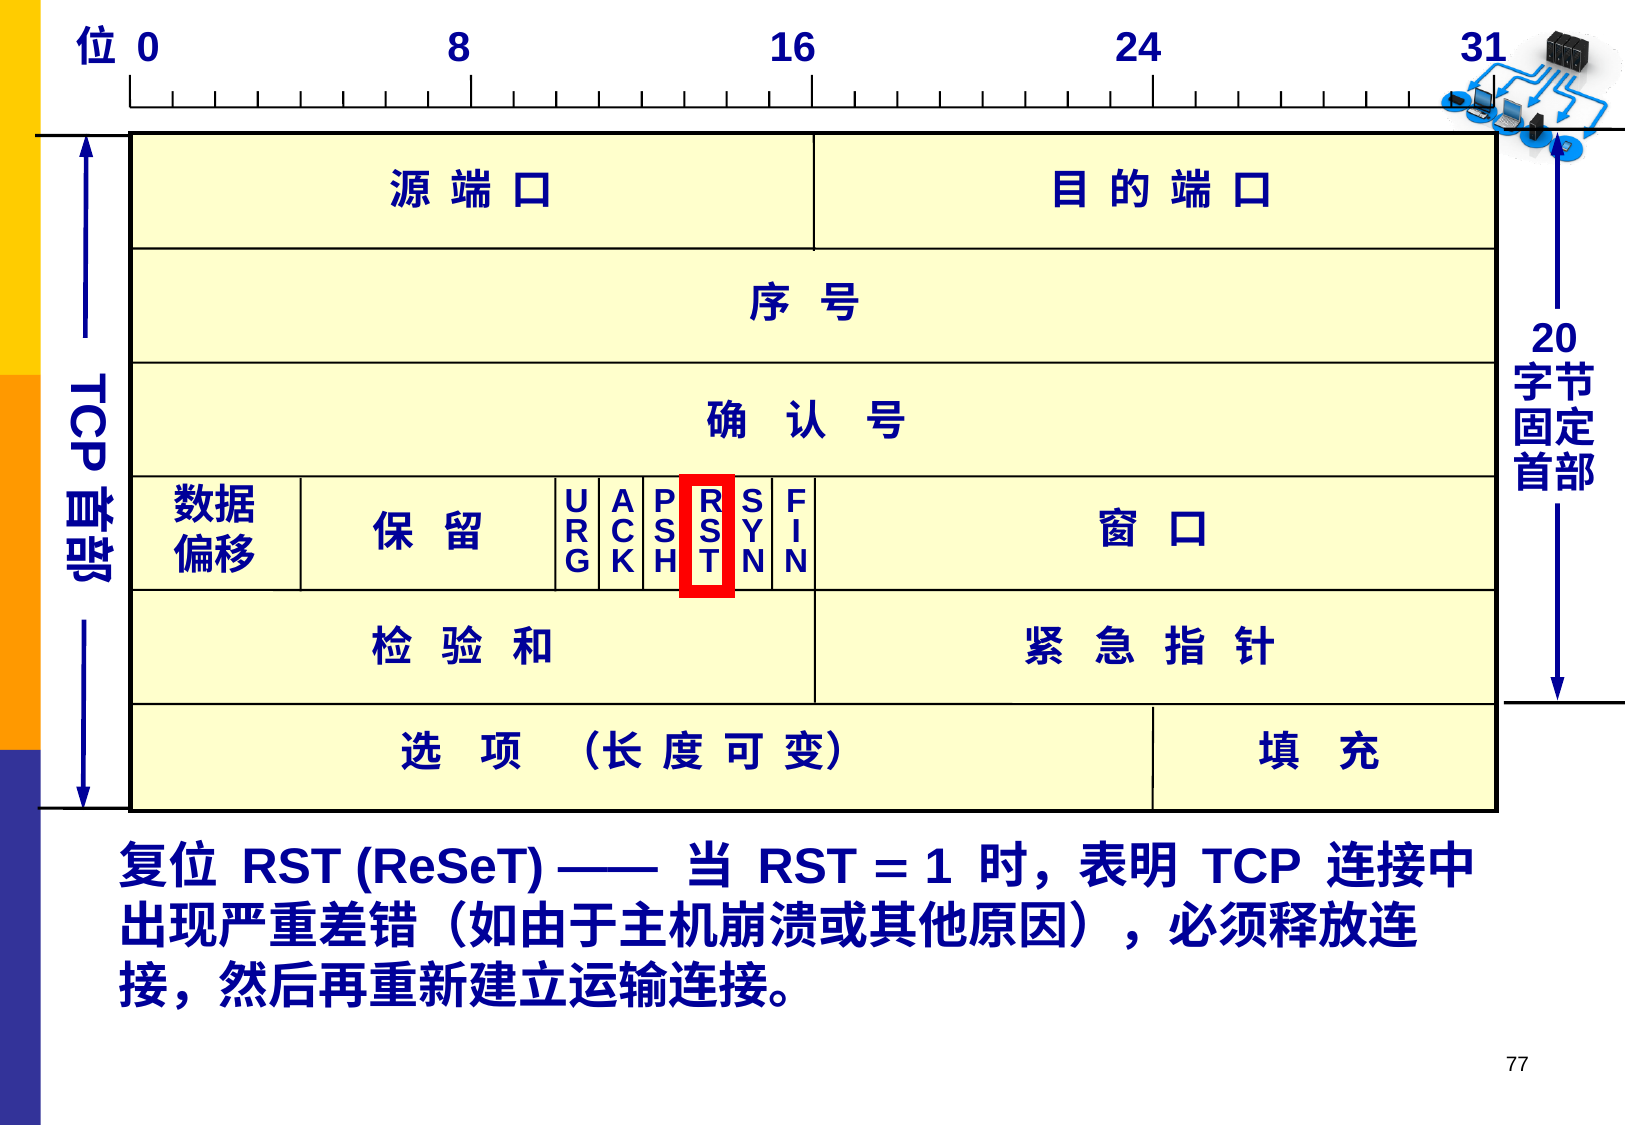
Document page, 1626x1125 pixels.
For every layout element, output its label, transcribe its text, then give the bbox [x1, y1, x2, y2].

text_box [34, 12, 1625, 813]
slide_number 77 [1164, 1042, 1544, 1118]
text_box 复位 RST (ReSeT) —— 当 RST  1 时，表明 TCP 连接中出现严重差错（如由于主机崩溃或其他原因），必须释放连接，然后再重新建立运输连接。 [103, 826, 1523, 1021]
